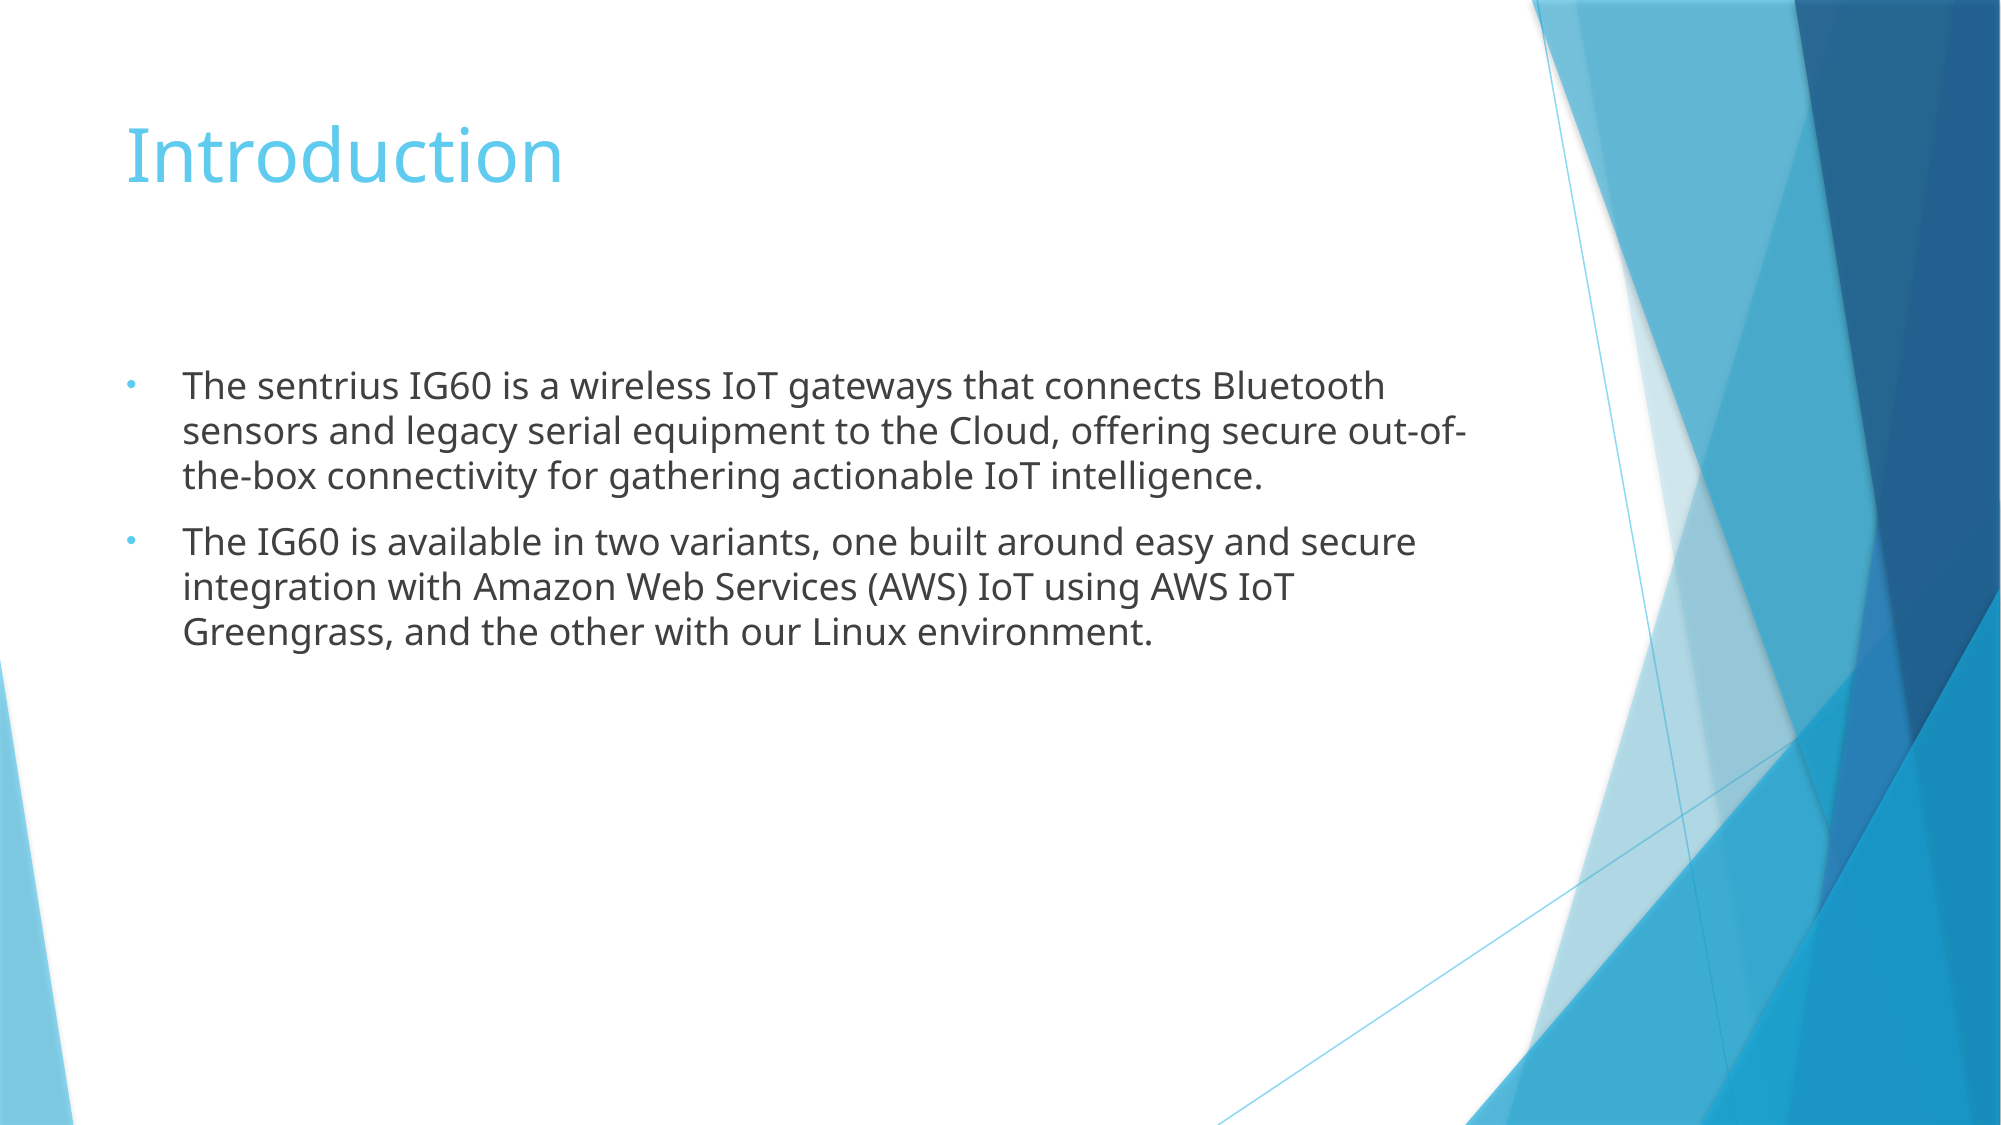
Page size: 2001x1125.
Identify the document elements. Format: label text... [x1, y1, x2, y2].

title Introduction [111, 99, 1522, 317]
list The sentrius IG60 is a wireless IoT gateways that connects Bluetooth sensors and legacy serial equipment to the Cloud, offering secure out-of-the-box connectivity for gathering actionable IoT intelligence. The IG60 is available in two variants, one built around easy and secure integration with Amazon Web Services (AWS) IoT using AWS IoT Greengrass, and the other with our Linux environment. [111, 354, 1522, 992]
